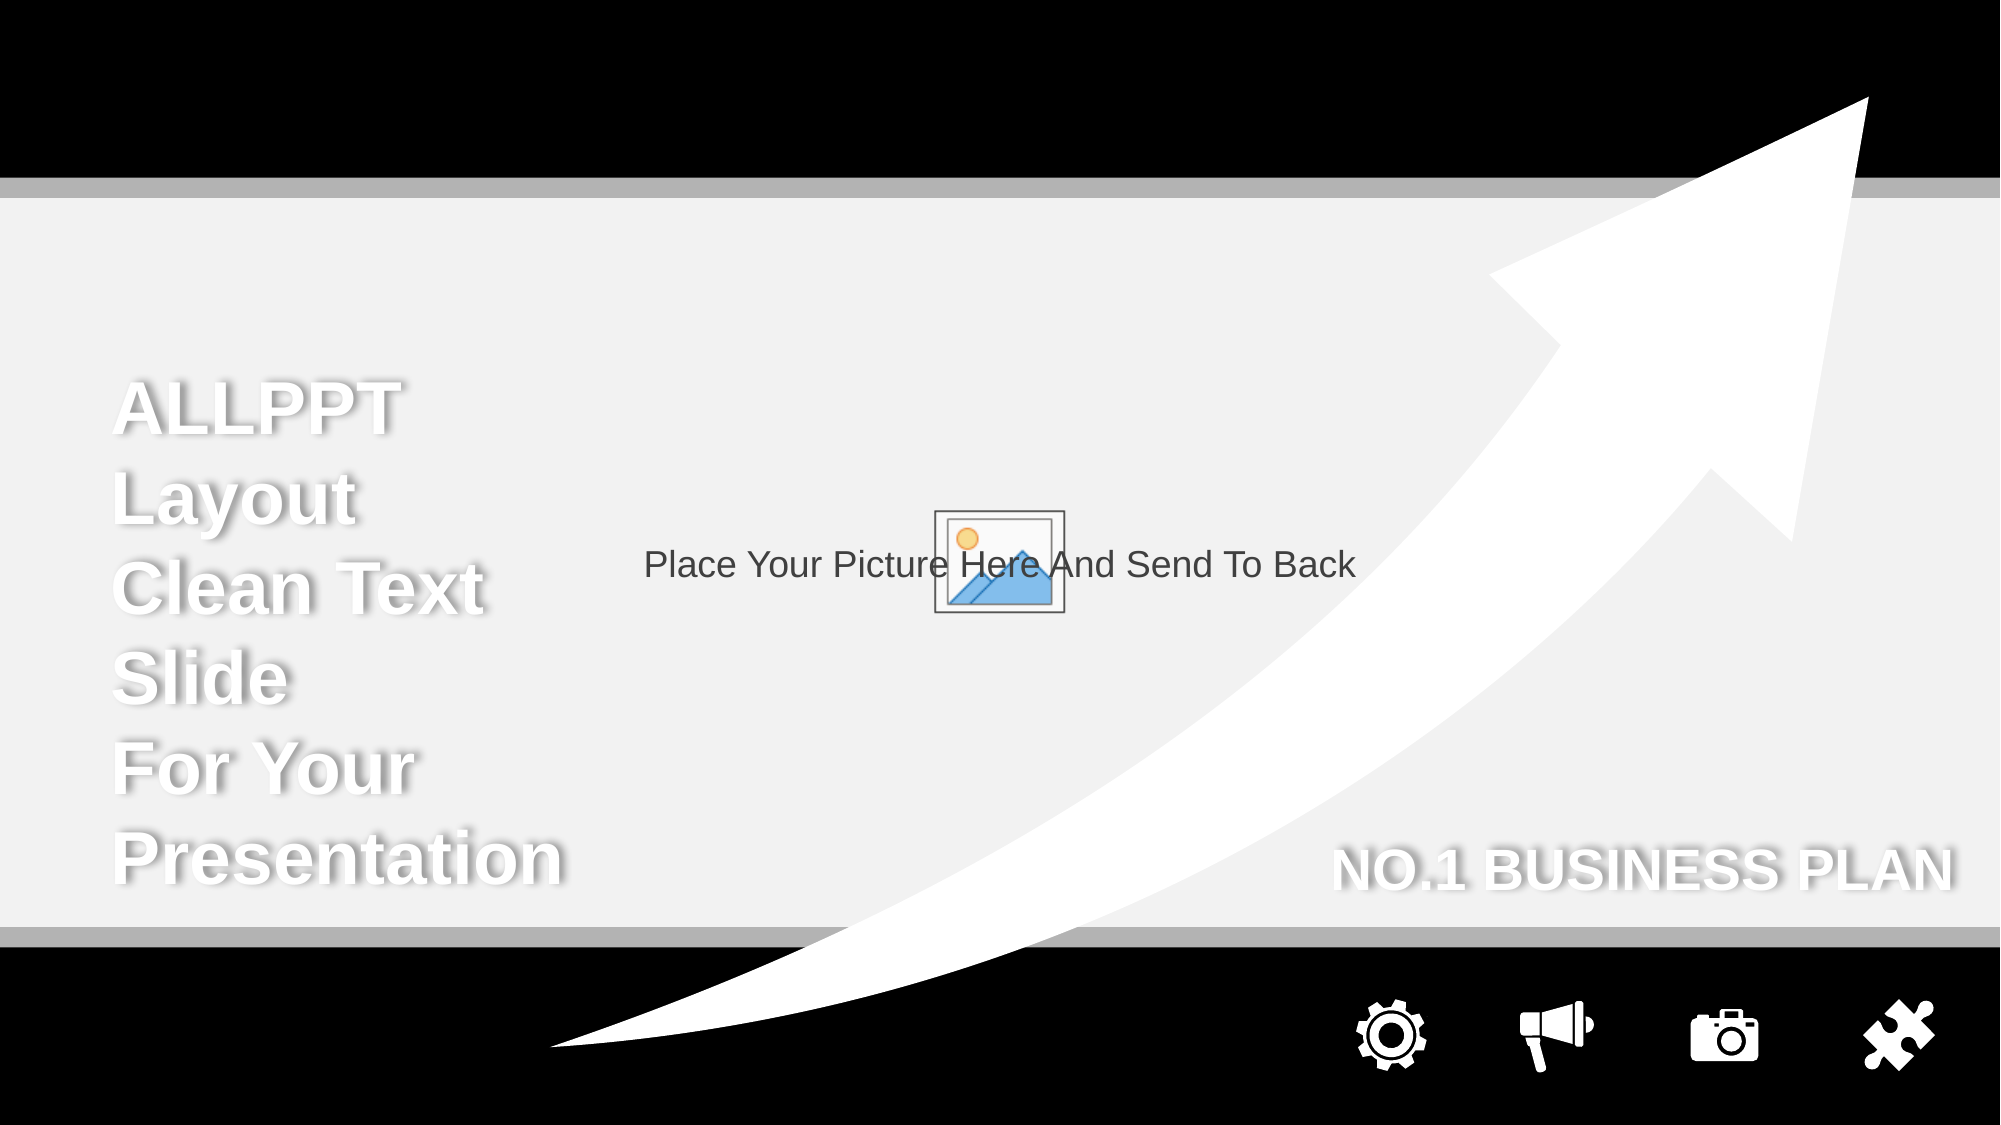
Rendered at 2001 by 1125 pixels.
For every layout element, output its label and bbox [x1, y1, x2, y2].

text_box [1861, 997, 1937, 1073]
text_box [549, 927, 1080, 1049]
picture [0, 198, 2000, 927]
text_box [1354, 998, 1428, 1073]
text_box [1689, 1008, 1760, 1063]
text_box [1652, 94, 1871, 198]
text_box [1519, 1000, 1596, 1074]
